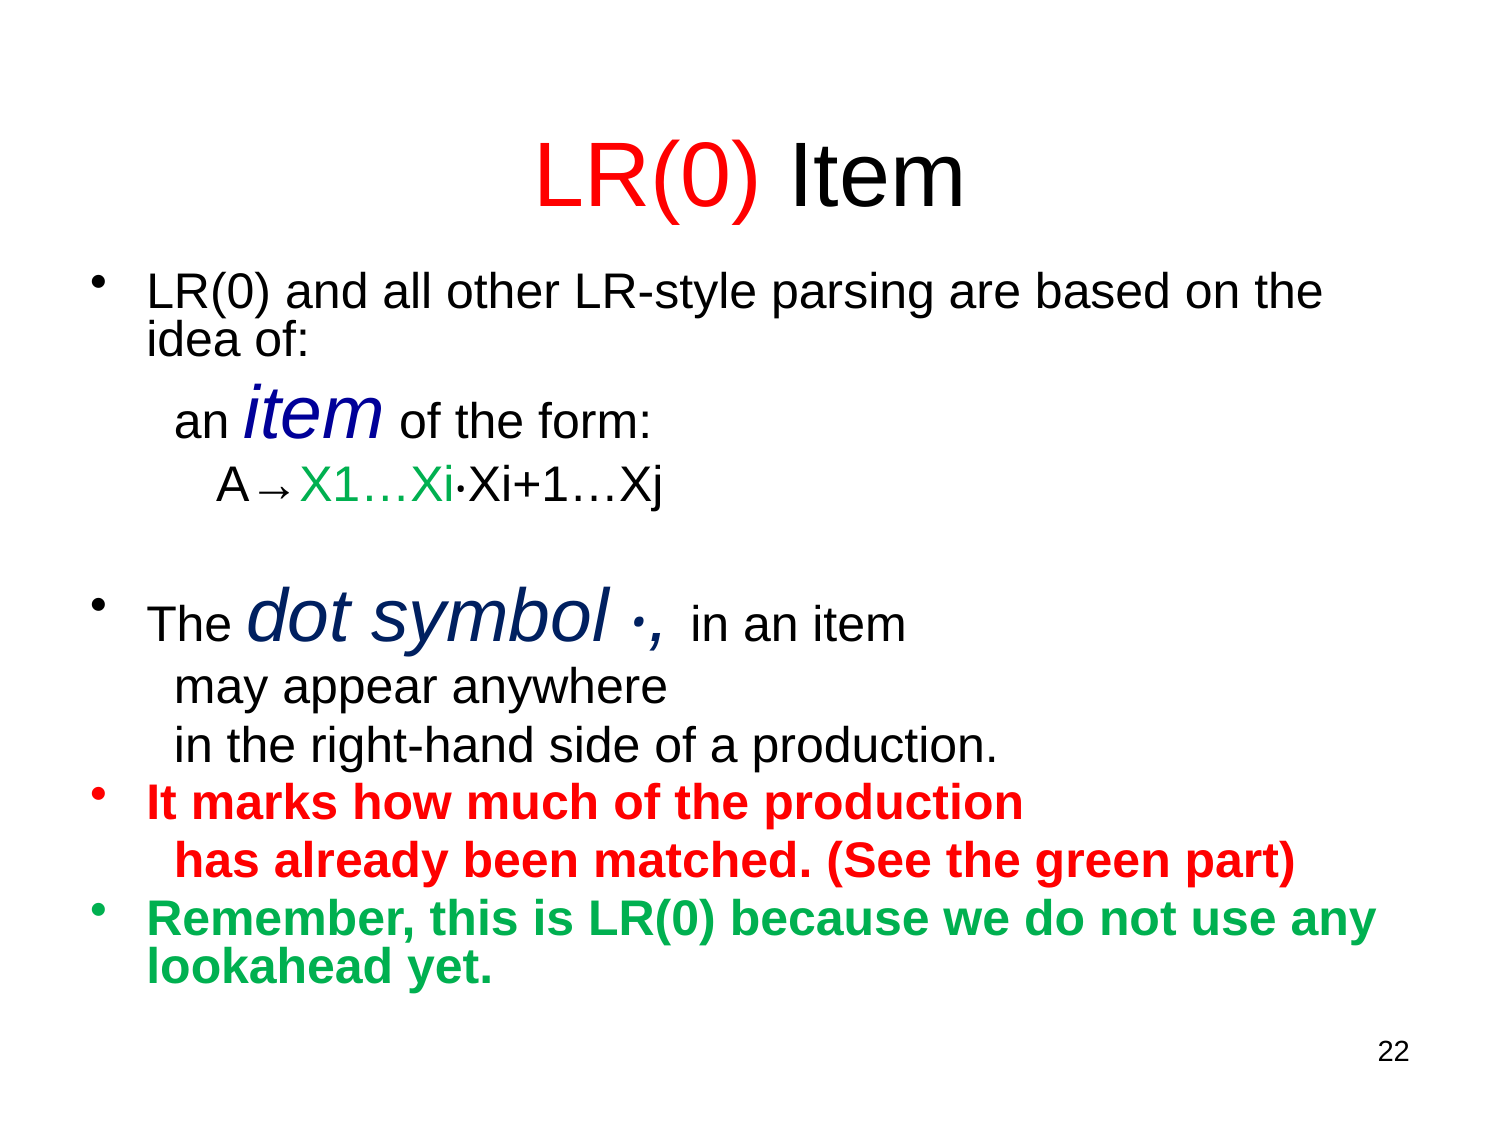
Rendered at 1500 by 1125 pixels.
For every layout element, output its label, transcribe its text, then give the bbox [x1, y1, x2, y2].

list LR(0) and all other LR-style parsing are based on the idea of: an item of the form: A→X1…Xi‧Xi+1…Xj The dot symbol ‧, in an item may appear anywhere in the right-hand side of a production. It marks how much of the production has already been matched. (See the green part) Remember, this is LR(0) because we do not use any lookahead yet. [75, 262, 1425, 1005]
slide_number 22 [1074, 1024, 1426, 1103]
title LR(0) Item [75, 45, 1425, 233]
text_box [1074, 1024, 1425, 1100]
